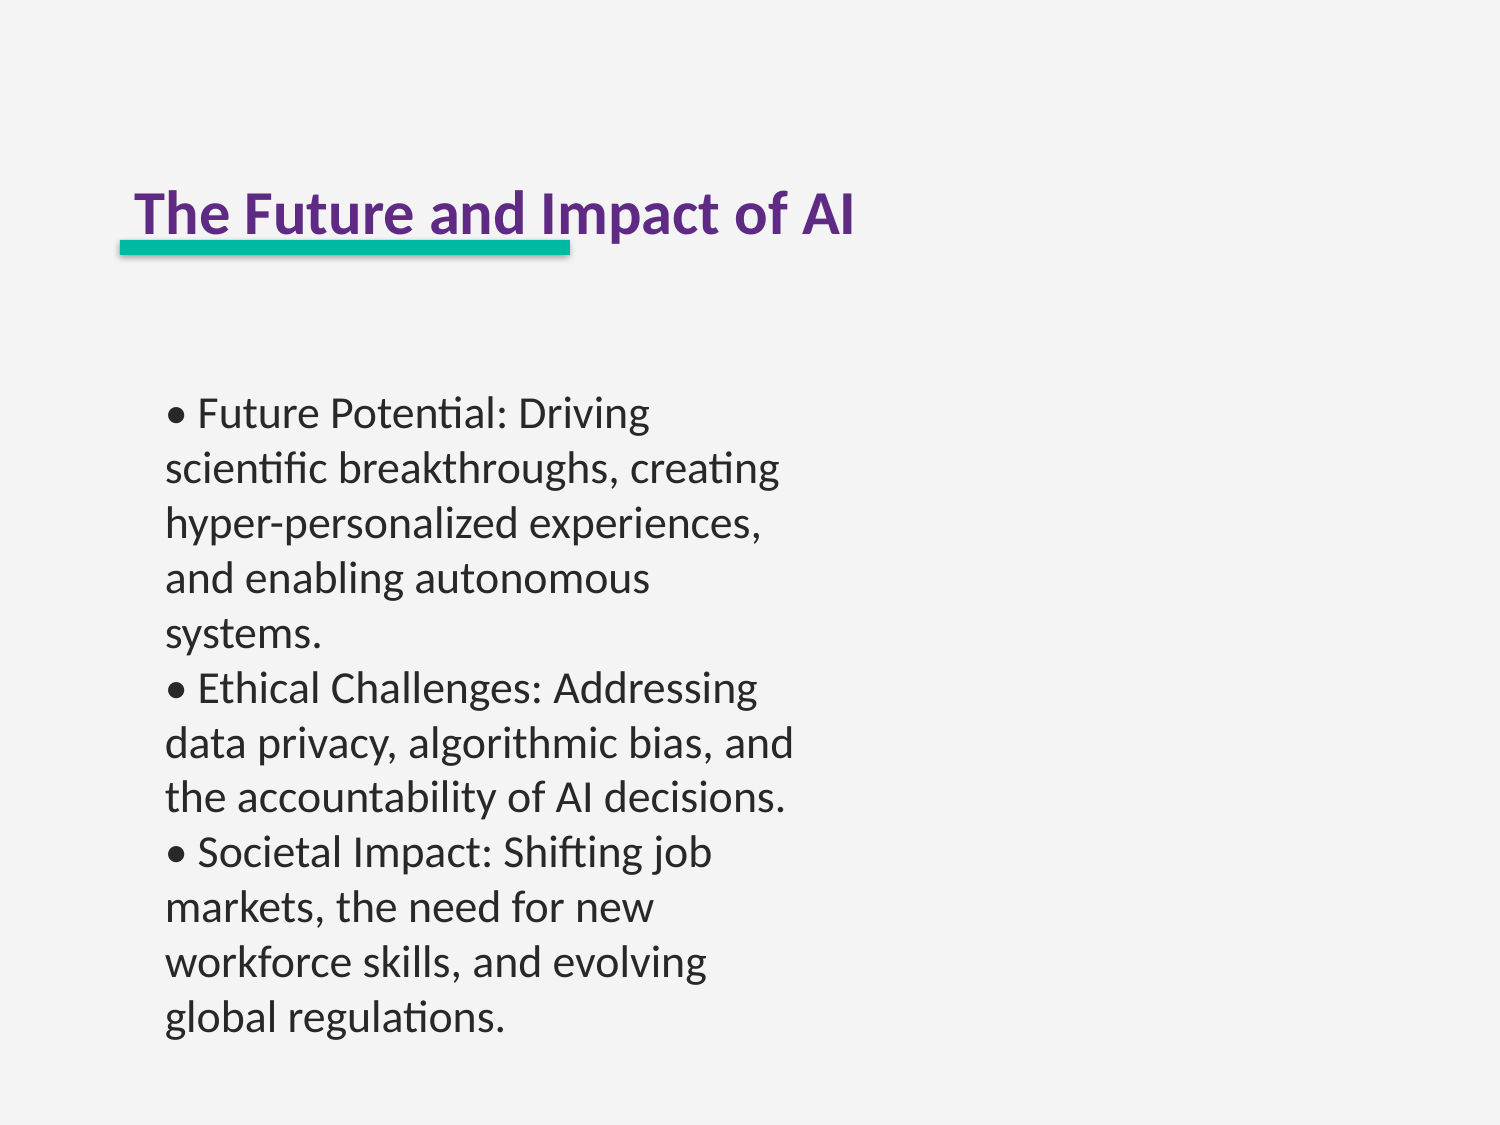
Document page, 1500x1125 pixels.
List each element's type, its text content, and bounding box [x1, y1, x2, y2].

text_box [119, 239, 571, 256]
text_box The Future and Impact of AI [119, 74, 1320, 300]
text_box • Future Potential: Driving scientific breakthroughs, creating hyper-personalized experiences, and enabling autonomous systems. • Ethical Challenges: Addressing data privacy, algorithmic bias, and the accountability of AI decisions. • Societal Impact: Shifting job markets, the need for new workforce skills, and evolving global regulations. [149, 329, 825, 1050]
